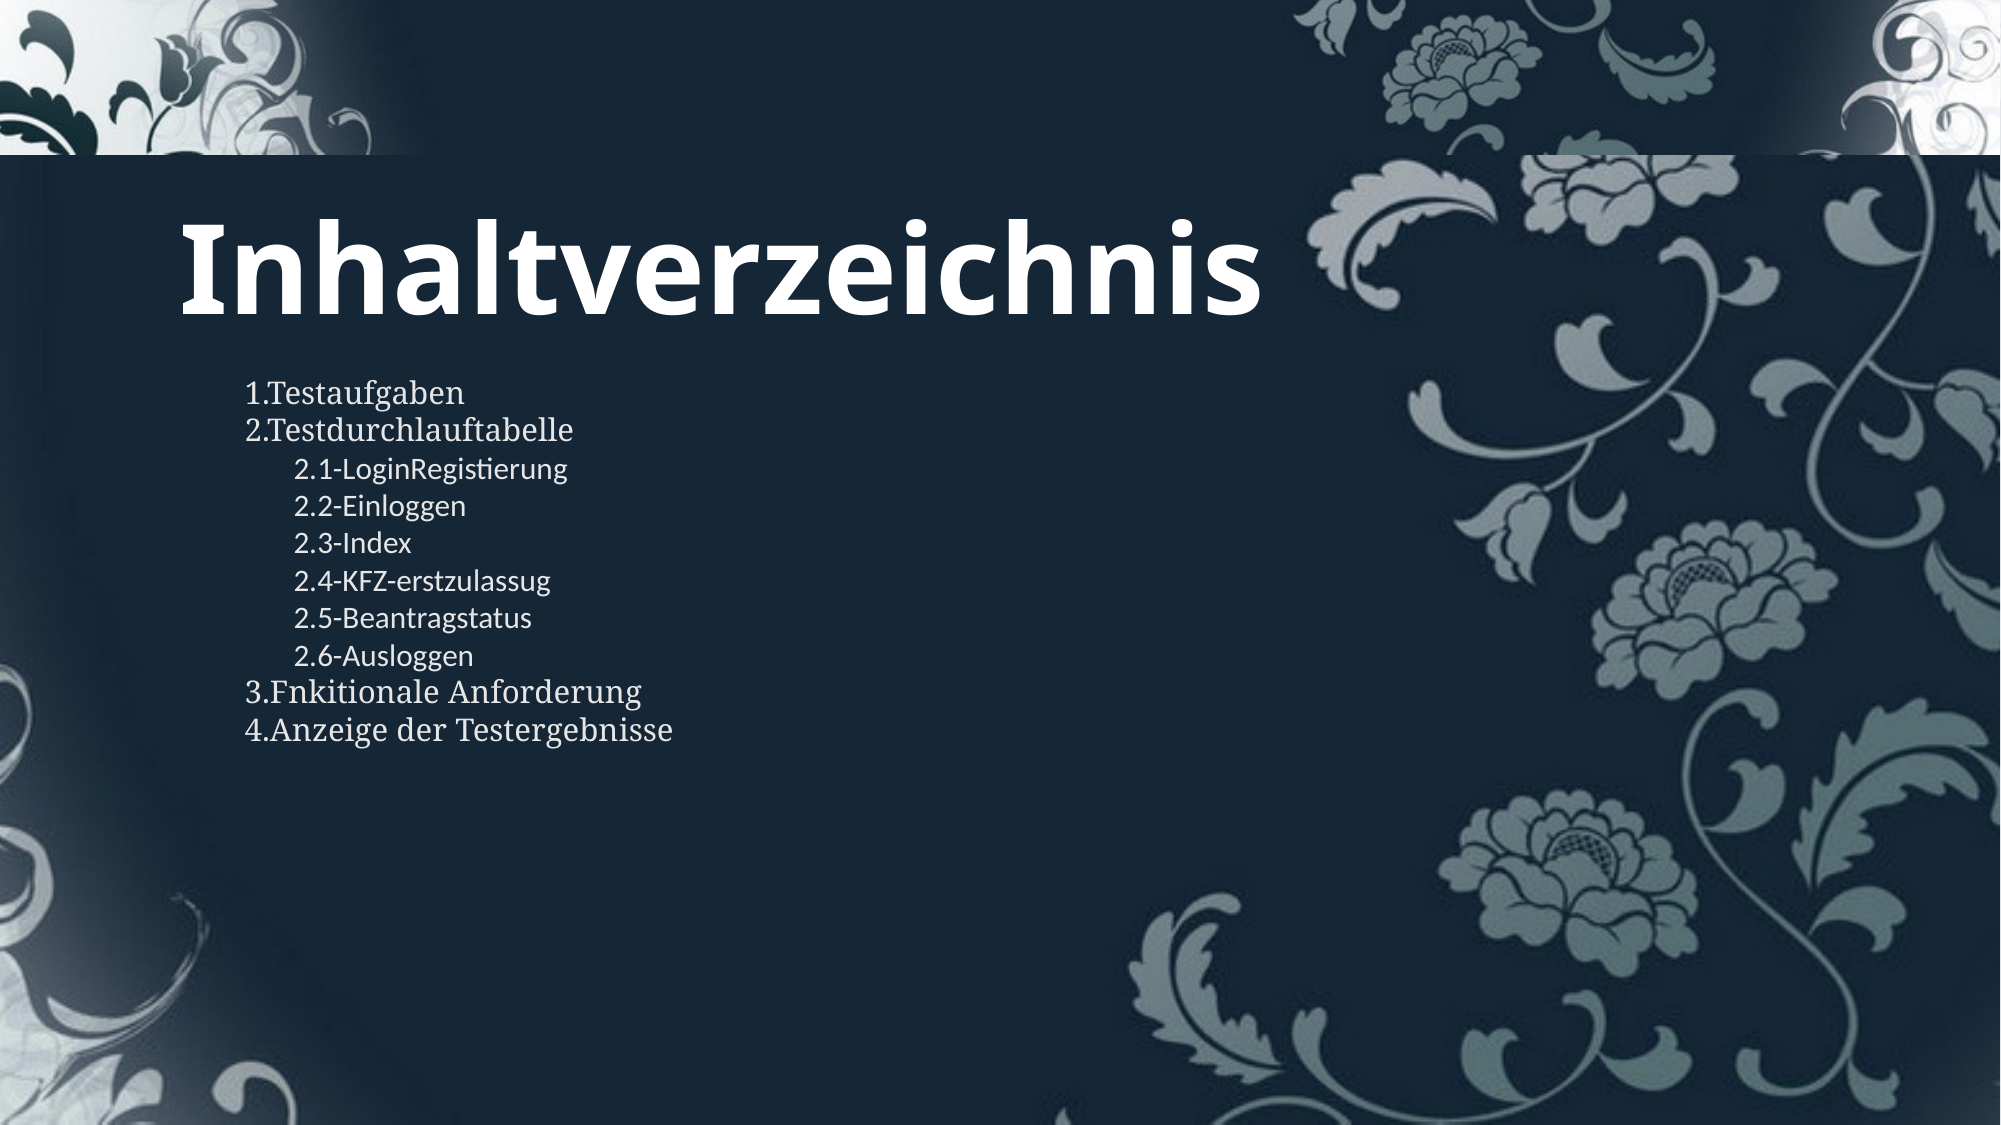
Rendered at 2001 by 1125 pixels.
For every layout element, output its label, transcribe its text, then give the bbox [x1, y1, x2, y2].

picture [0, 0, 2001, 1125]
text_box 1.Testaufgaben 2.Testdurchlauftabelle 2.1-LoginRegistierung 2.2-Einloggen 2.3-Index 2.4-KFZ-erstzulassug 2.5-Beantragstatus 2.6-Ausloggen 3.Fnkitionale Anforderung 4.Anzeige der Testergebnisse [229, 365, 1187, 755]
text_box Inhaltverzeichnis [164, 182, 1281, 348]
